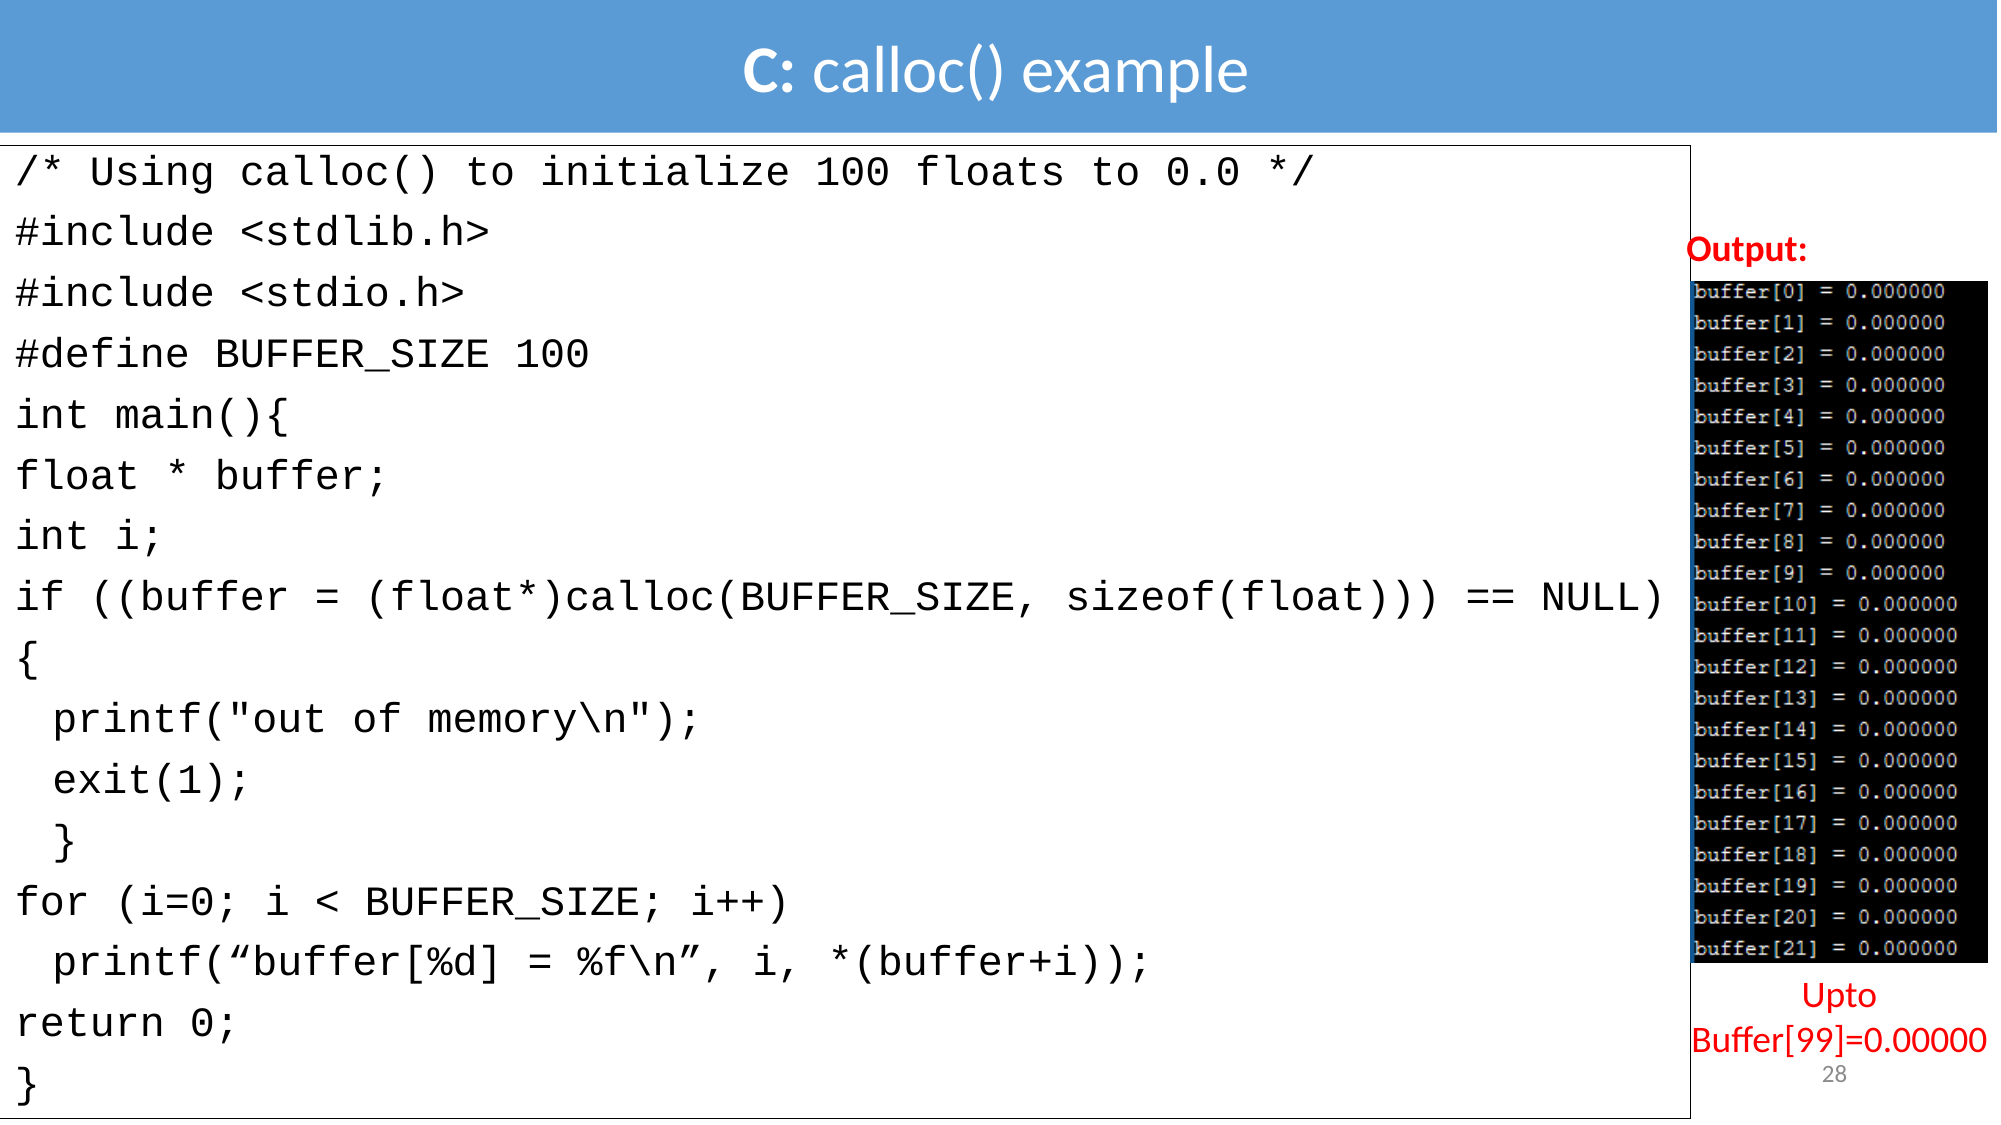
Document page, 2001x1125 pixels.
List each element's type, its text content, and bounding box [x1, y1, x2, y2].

text_box Output: [1671, 217, 1823, 277]
text_box C: calloc() example [0, 0, 1998, 134]
text_box /* Using calloc() to initialize 100 floats to 0.0 */ #include <stdlib.h> #include <stdio.h> #define BUFFER_SIZE 100 int main(){ float * buffer; int i; if ((buffer = (float*)calloc(BUFFER_SIZE, sizeof(float))) == NULL) { printf("out of memory\n"); exit(1); } for (i=0; i < BUFFER_SIZE; i++) printf(“buffer[%d] = %f\n”, i, *(buffer+i)); return 0; } [0, 145, 1691, 1119]
text_box Upto Buffer[99]=0.00000 [1676, 962, 2000, 1068]
slide_number 28 [1691, 1068, 1863, 1103]
picture [1690, 281, 1988, 963]
